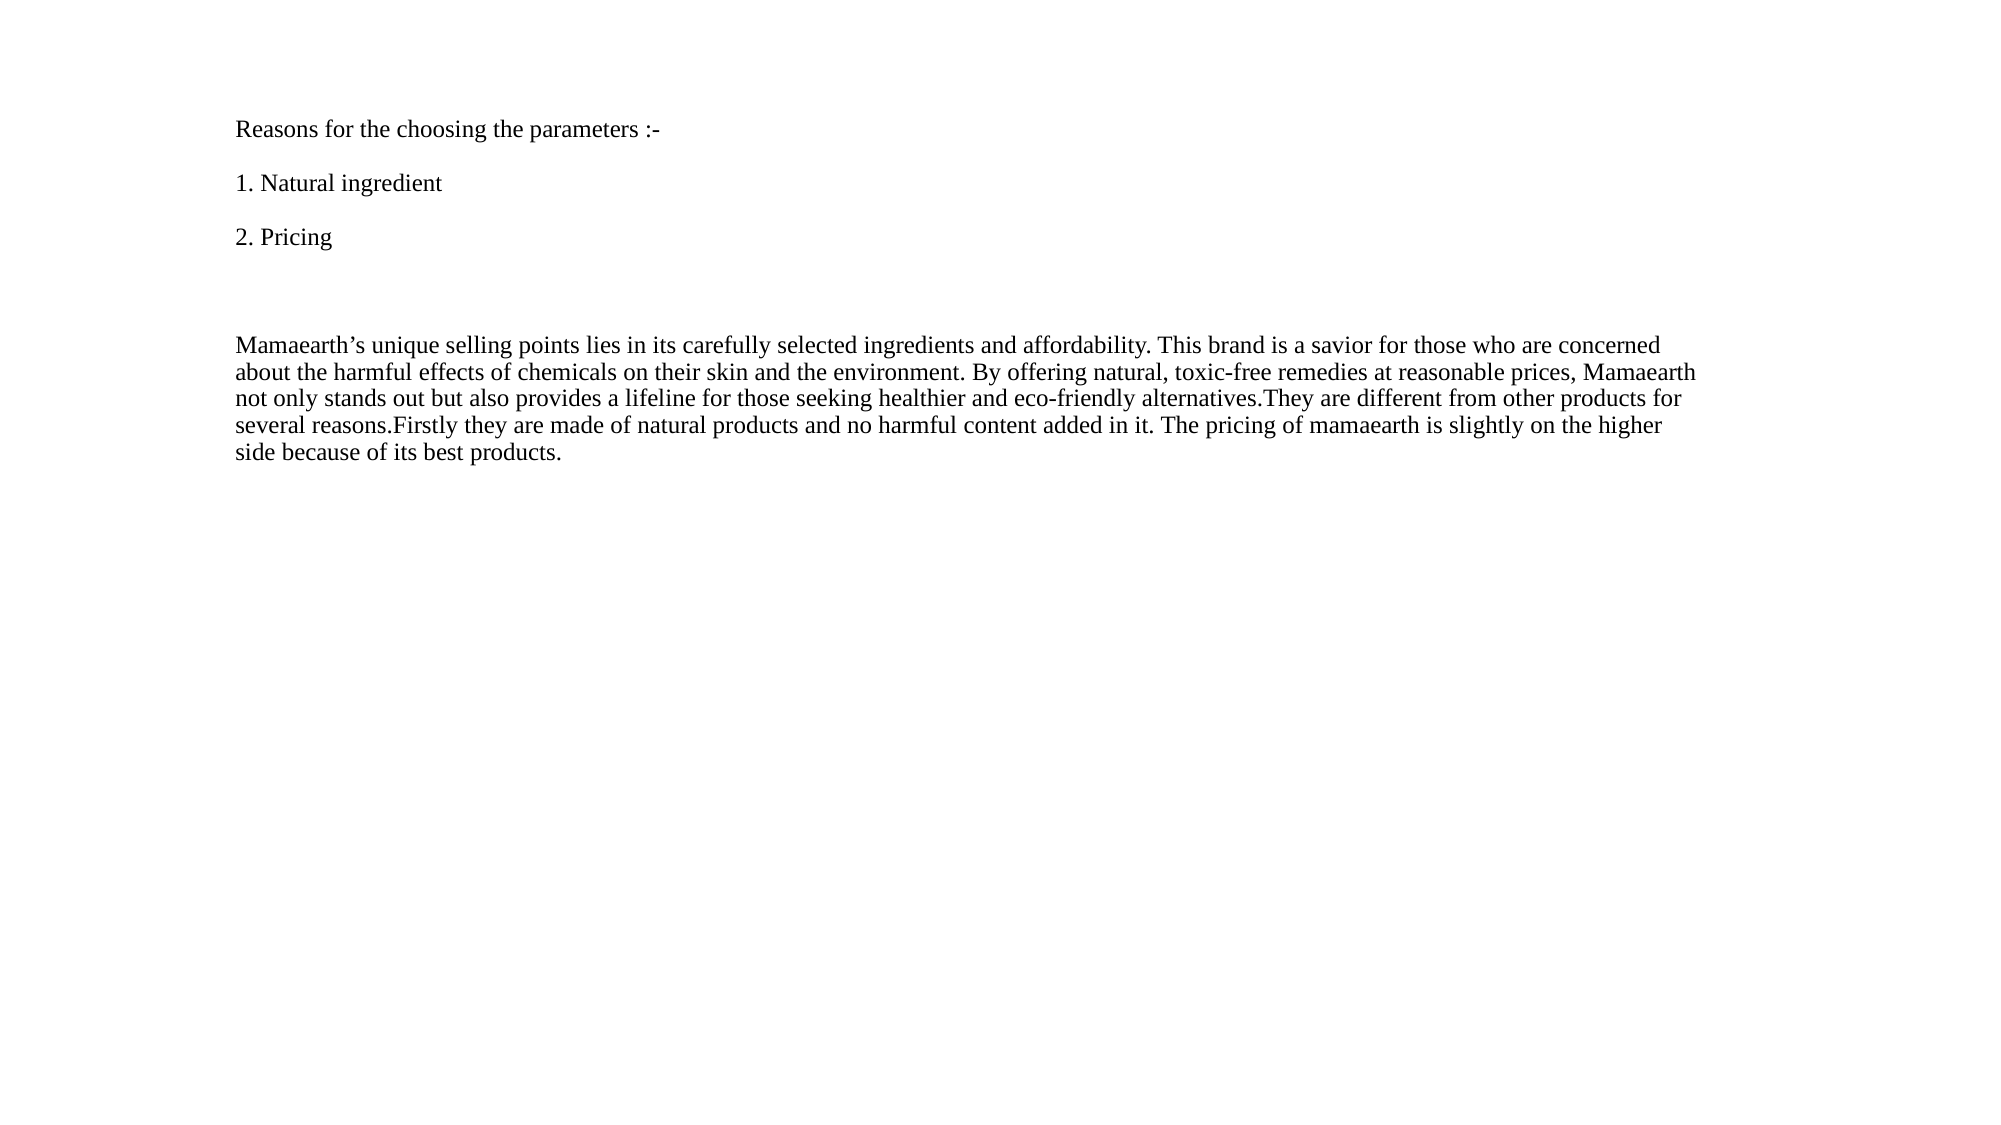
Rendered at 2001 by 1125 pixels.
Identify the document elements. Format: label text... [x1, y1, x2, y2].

title Reasons for the choosing the parameters :- 1. Natural ingredient 2. Pricing Mamaearth’s unique selling points lies in its carefully selected ingredients and affordability. This brand is a savior for those who are concerned about the harmful effects of chemicals on their skin and the environment. By offering natural, toxic-free remedies at reasonable prices, Mamaearth not only stands out but also provides a lifeline for those seeking healthier and eco-friendly alternatives.They are different from other products for several reasons.Firstly they are made of natural products and no harmful content added in it. The pricing of mamaearth is slightly on the higher side because of its best products. [220, 106, 1716, 776]
